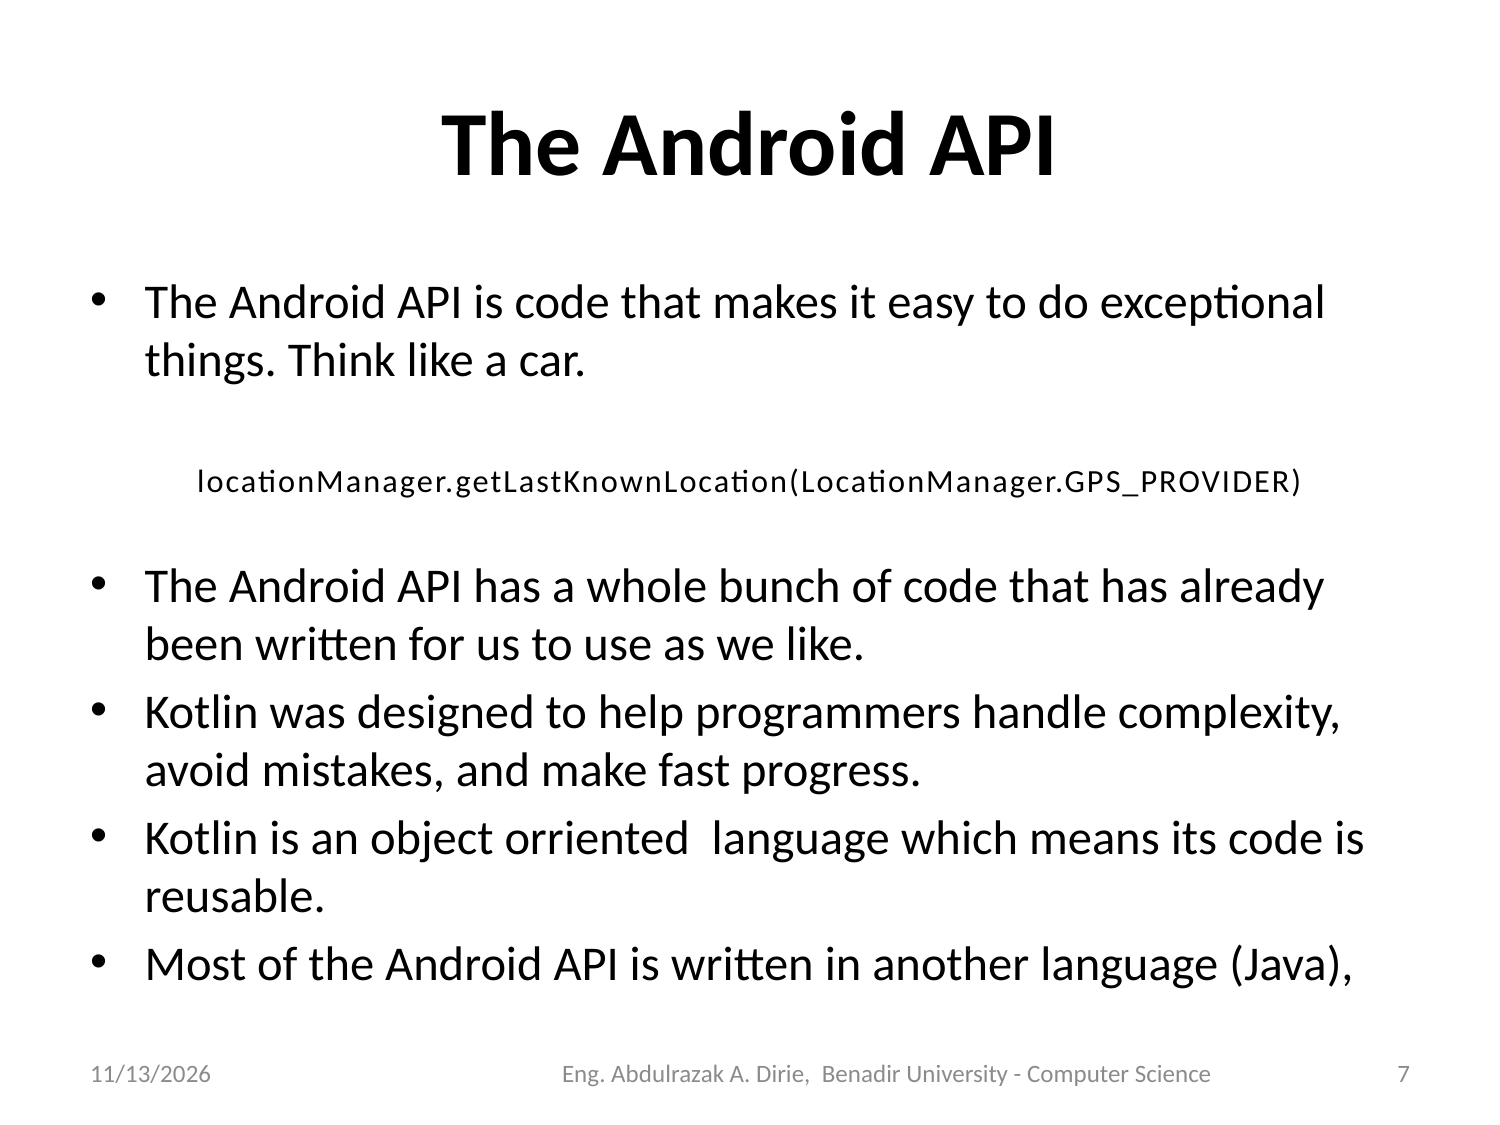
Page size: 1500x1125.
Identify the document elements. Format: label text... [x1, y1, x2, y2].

list The Android API is code that makes it easy to do exceptional things. Think like a car. locationManager.getLastKnownLocation(LocationManager.GPS_PROVIDER) The Android API has a whole bunch of code that has already been written for us to use as we like. Kotlin was designed to help programmers handle complexity, avoid mistakes, and make fast progress. Kotlin is an object orriented language which means its code is reusable. Most of the Android API is written in another language (Java), [75, 262, 1425, 1005]
footer Eng. Abdulrazak A. Dirie, Benadir University - Computer Science [512, 1042, 1263, 1103]
title The Android API [75, 45, 1425, 233]
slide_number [75, 1042, 425, 1103]
slide_number 7 [1263, 1042, 1425, 1103]
